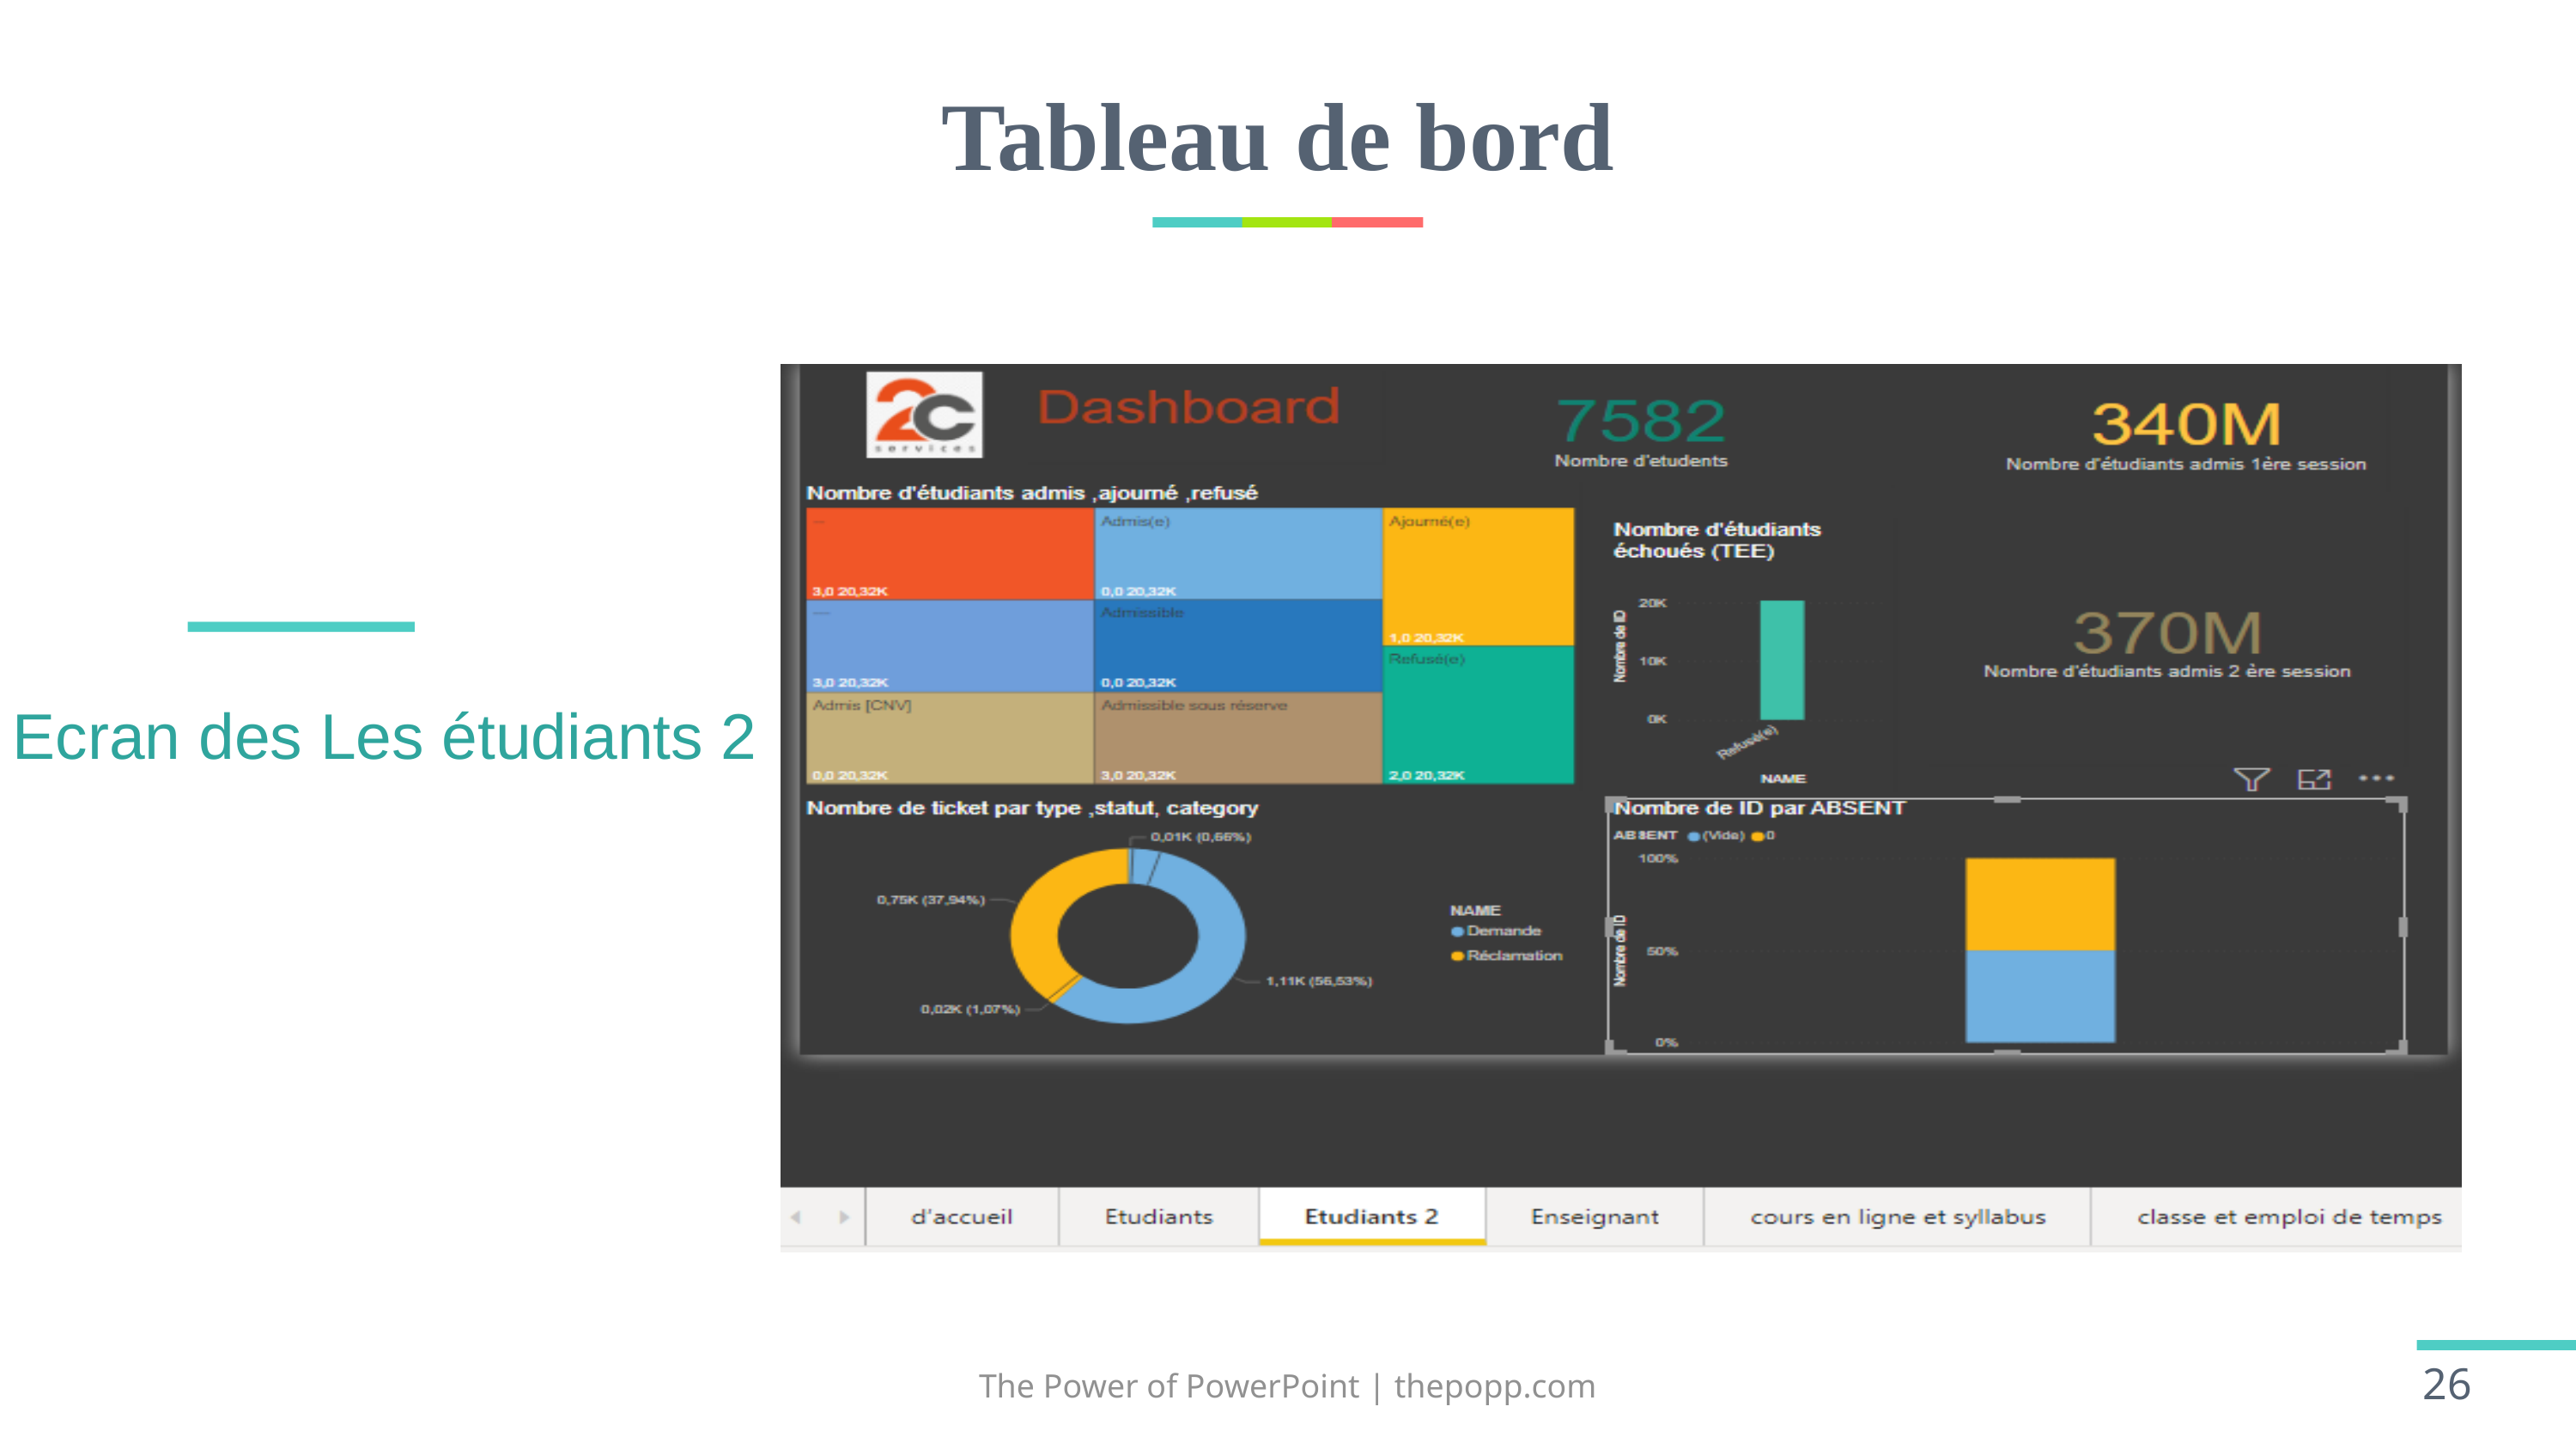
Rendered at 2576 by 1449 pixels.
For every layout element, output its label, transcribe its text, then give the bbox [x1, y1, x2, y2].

picture [781, 364, 2462, 1252]
text_box Ecran des Les étudiants 2 [0, 688, 781, 972]
footer The Power of PowerPoint | thepopp.com [853, 1349, 1723, 1427]
title Tableau de bord [69, 49, 2512, 230]
slide_number 26 [2409, 1351, 2576, 1421]
